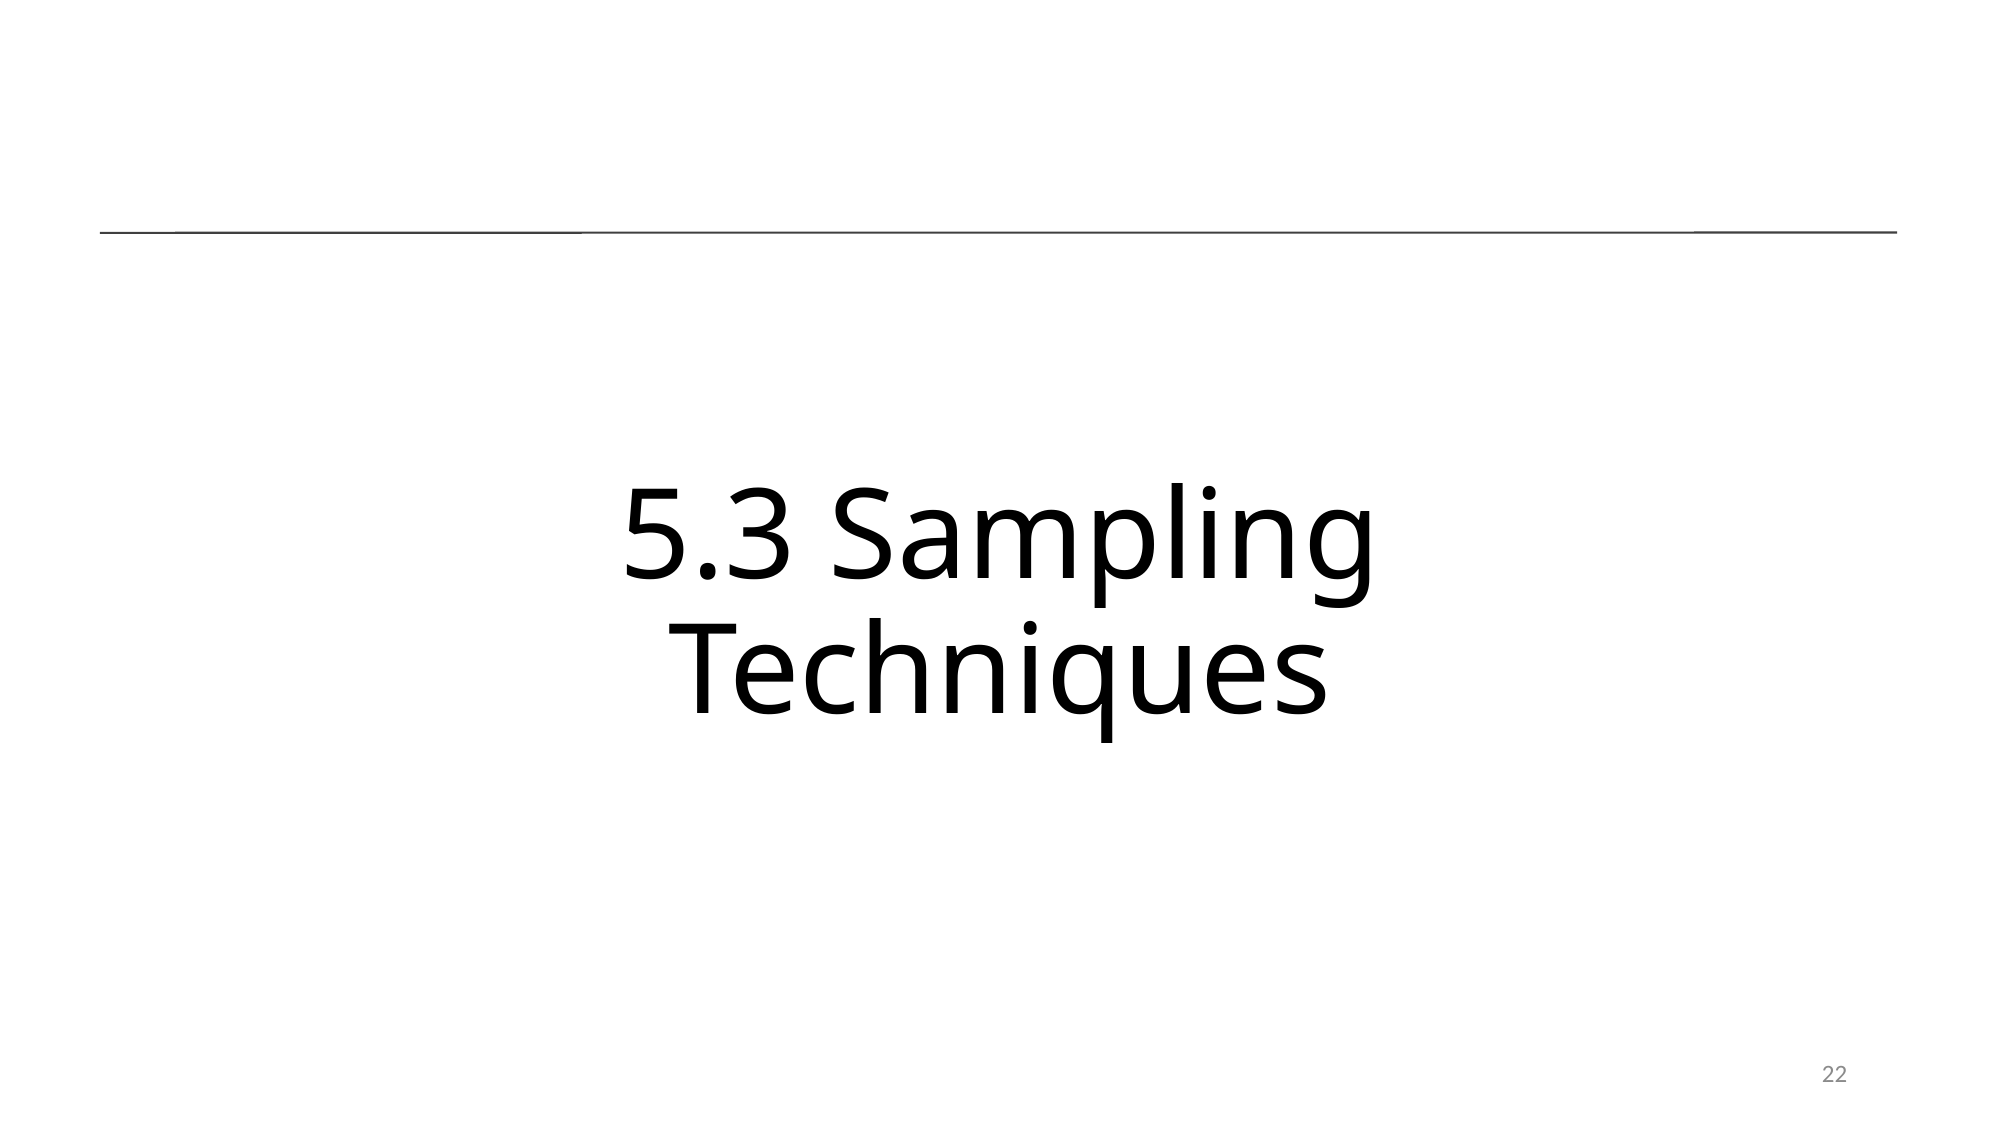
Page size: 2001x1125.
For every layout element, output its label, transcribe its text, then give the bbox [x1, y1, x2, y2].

slide_number 22 [1412, 1042, 1863, 1103]
title 5.3 Sampling Techniques [353, 280, 1647, 749]
